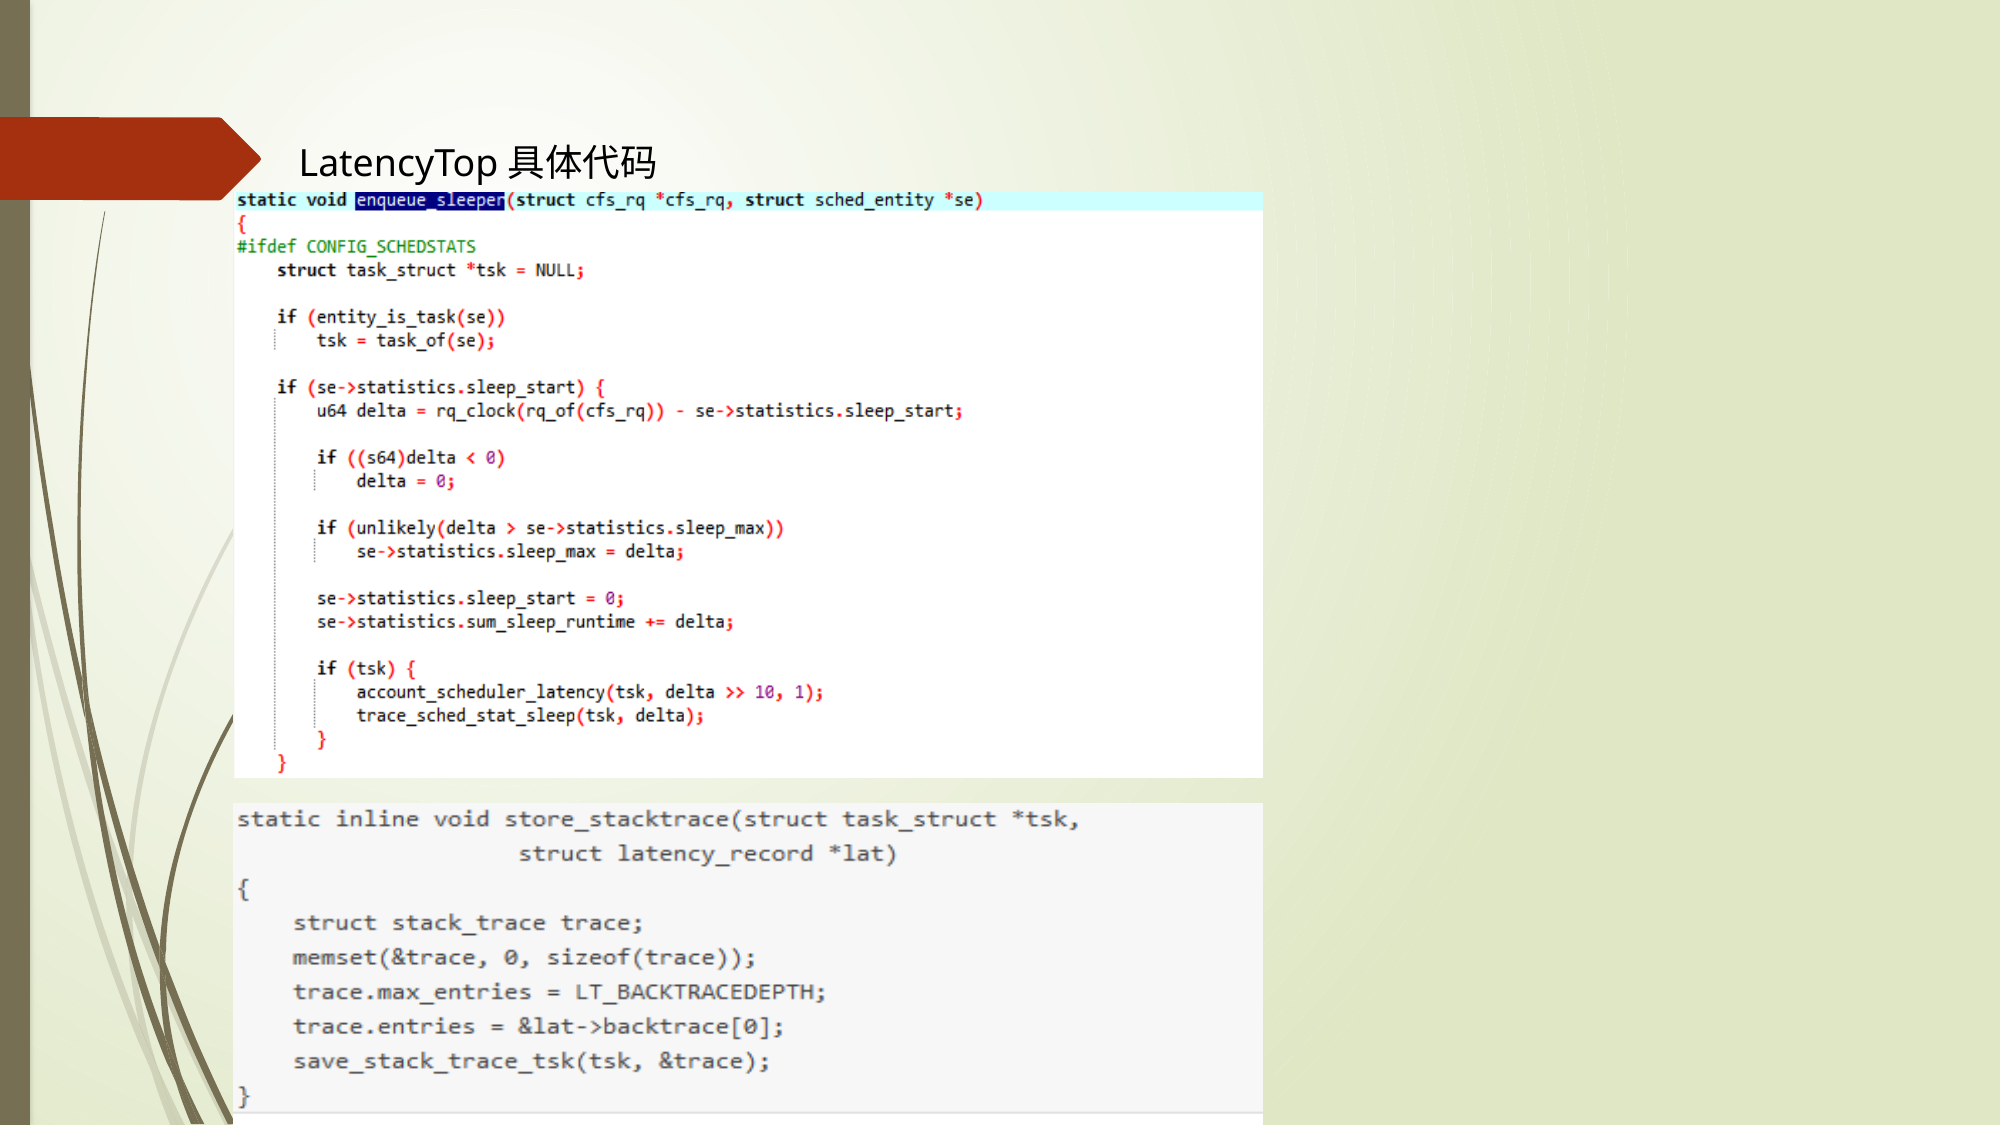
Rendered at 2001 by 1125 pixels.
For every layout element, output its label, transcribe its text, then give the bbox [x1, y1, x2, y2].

picture [233, 803, 1264, 1125]
text_box LatencyTop具体代码 [283, 131, 673, 191]
picture [233, 191, 1264, 779]
